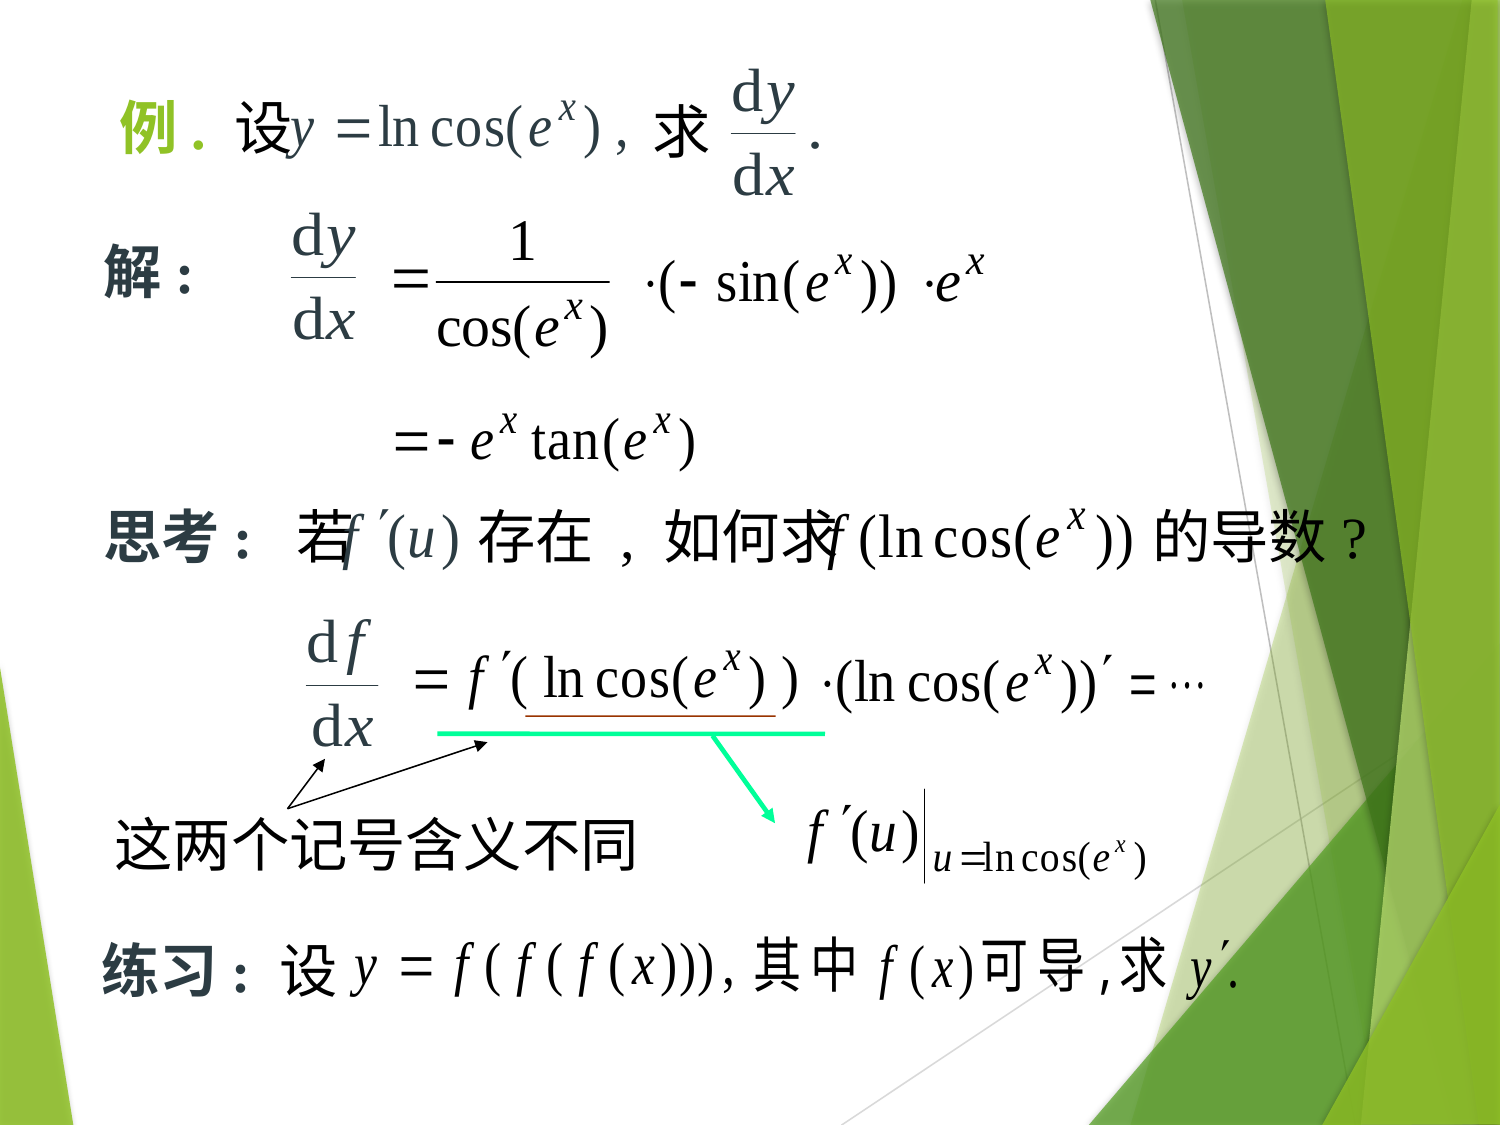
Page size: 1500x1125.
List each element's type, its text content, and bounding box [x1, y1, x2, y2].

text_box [326, 505, 463, 576]
text_box 练习: 设 [86, 927, 353, 1012]
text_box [301, 611, 382, 732]
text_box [345, 936, 738, 1003]
text_box 的导数? [1140, 492, 1418, 578]
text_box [286, 203, 361, 357]
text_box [829, 782, 1155, 888]
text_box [634, 236, 901, 320]
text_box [386, 395, 701, 479]
text_box 思考: 若 [88, 492, 424, 578]
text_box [1123, 674, 1226, 701]
text_box 解: [88, 227, 276, 313]
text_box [726, 59, 822, 213]
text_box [749, 931, 1247, 1009]
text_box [99, 733, 826, 887]
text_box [811, 488, 1138, 576]
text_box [811, 636, 1113, 720]
text_box 存在 , 如何求 [462, 492, 808, 578]
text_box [384, 209, 613, 363]
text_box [407, 632, 804, 715]
title 例. 设 [104, 84, 280, 173]
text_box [911, 236, 988, 307]
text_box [281, 82, 633, 165]
text_box 求 [637, 87, 721, 173]
